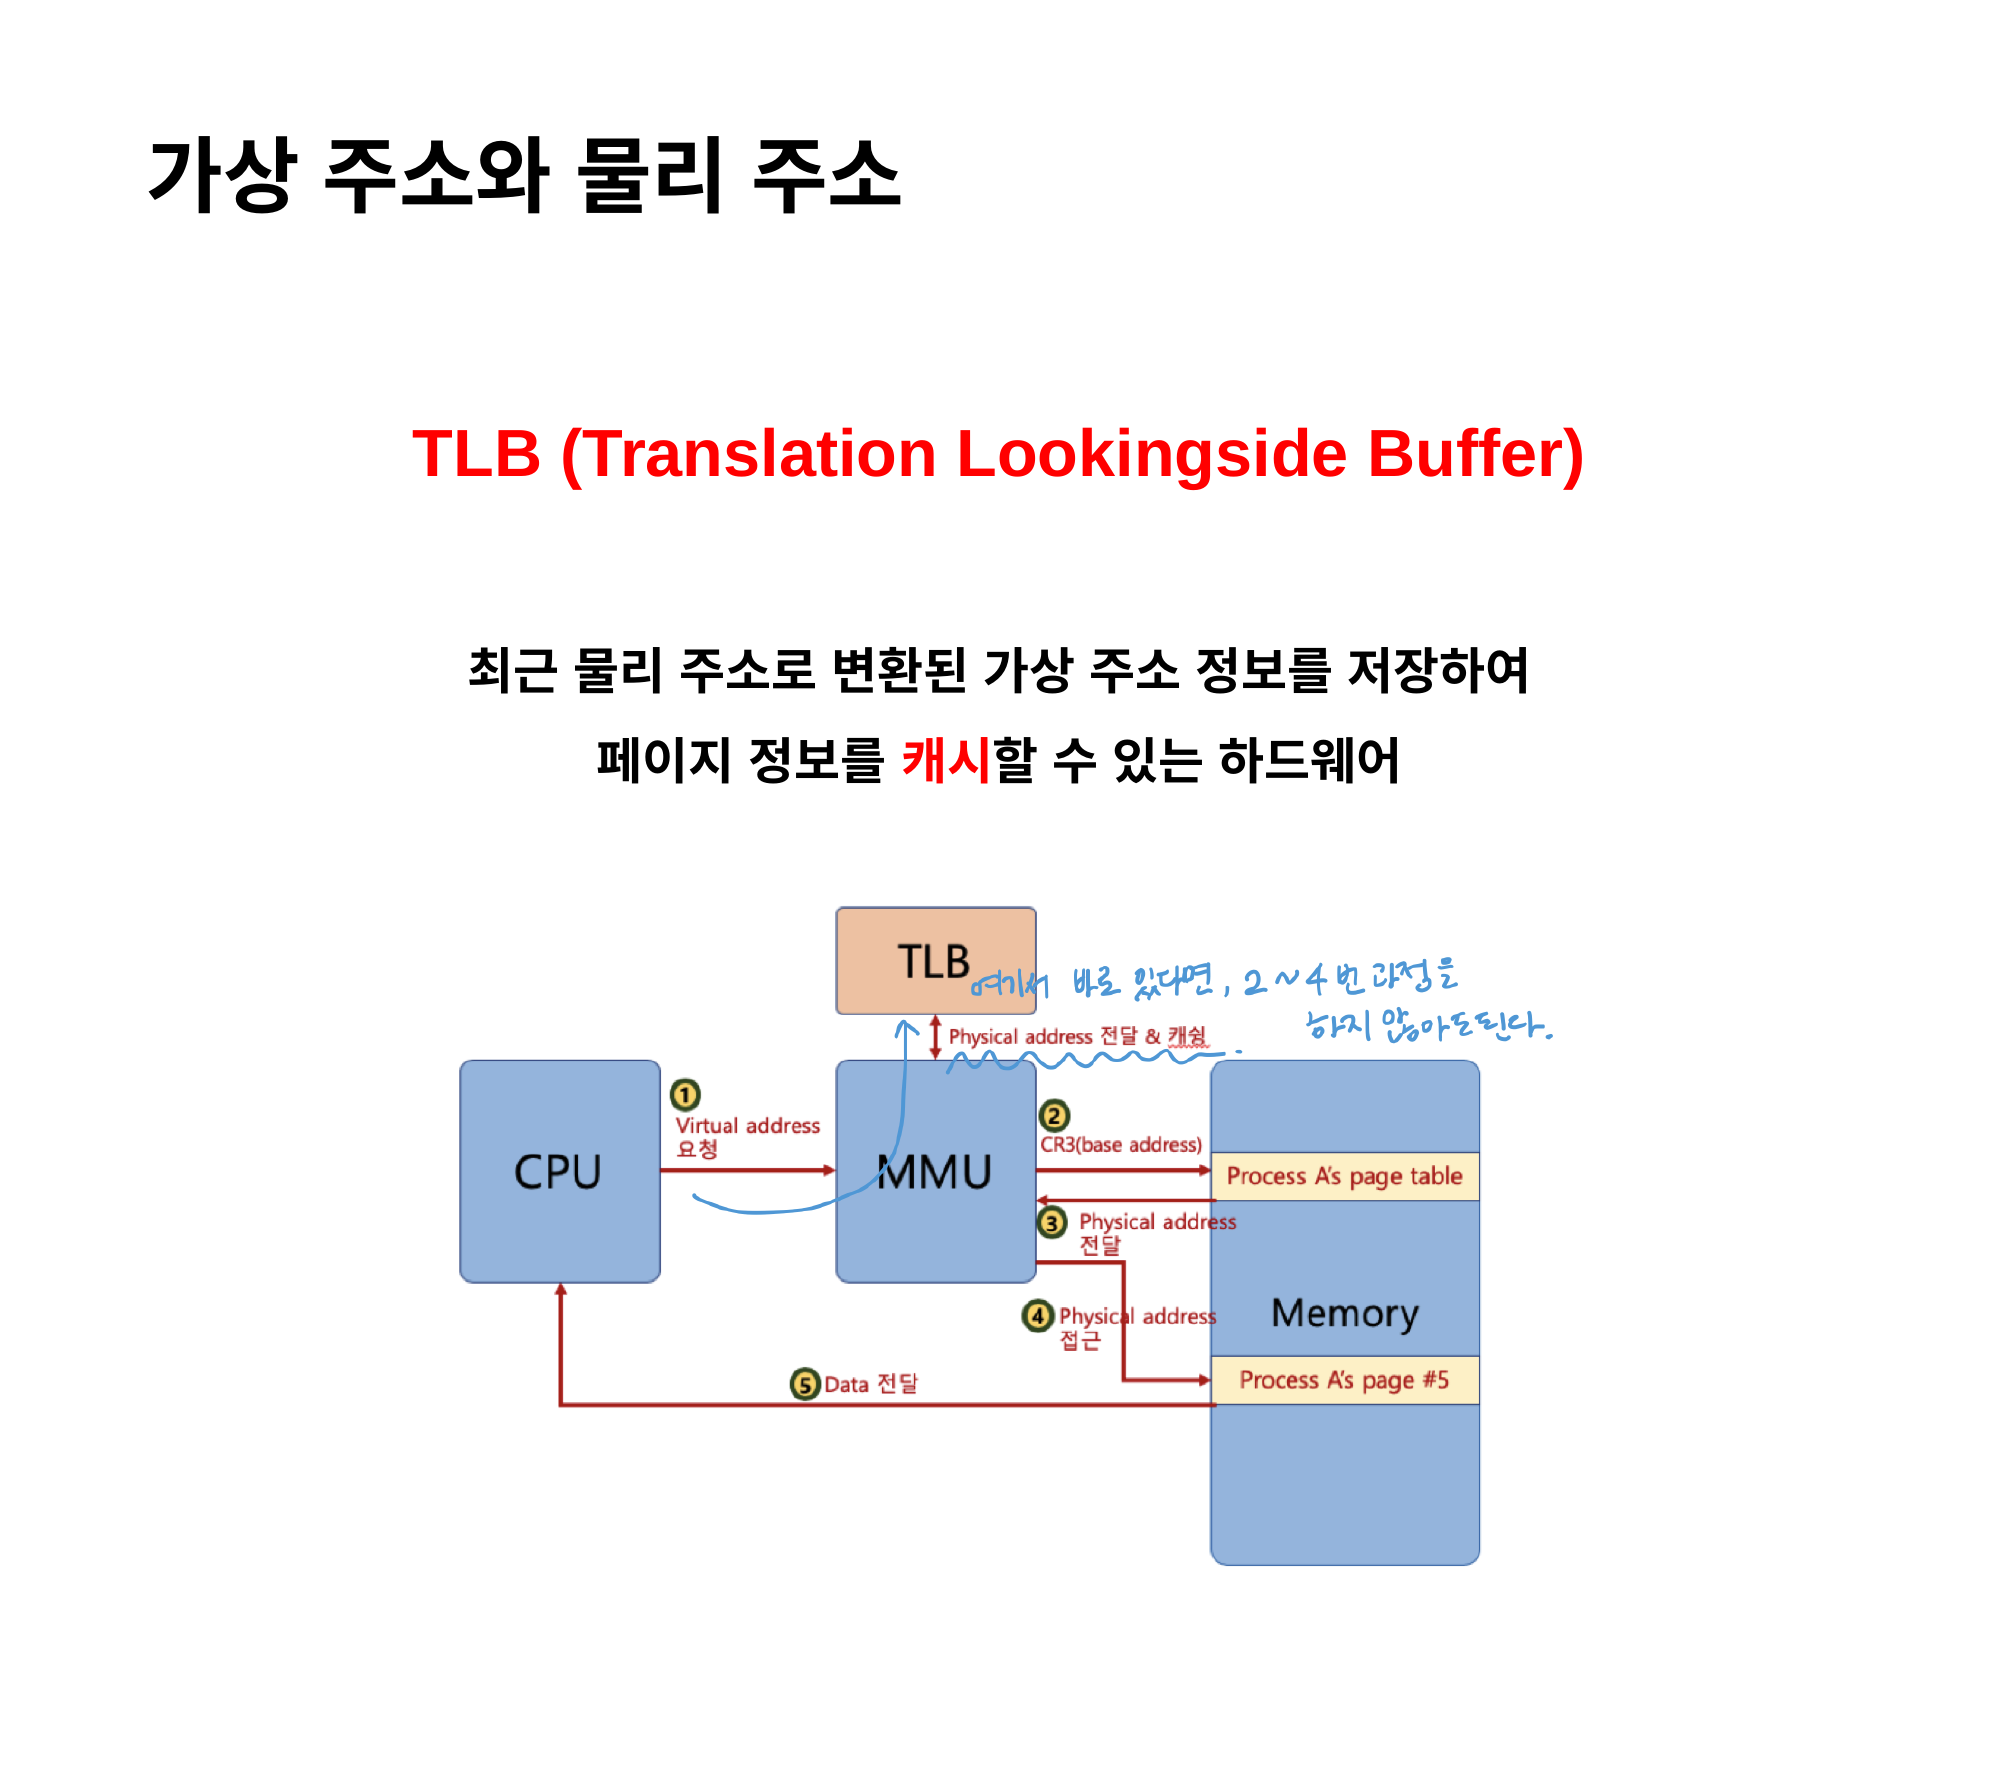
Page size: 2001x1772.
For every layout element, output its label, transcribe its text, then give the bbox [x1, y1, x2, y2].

text_box 가상 주소와 물리 주소 [131, 115, 920, 231]
picture [437, 902, 1563, 1576]
text_box TLB (Translation Lookingside Buffer) 최근 물리 주소로 변환된 가상 주소 정보를 저장하여 페이지 정보를 캐시할 수 있는 하드웨어 [397, 362, 1602, 797]
